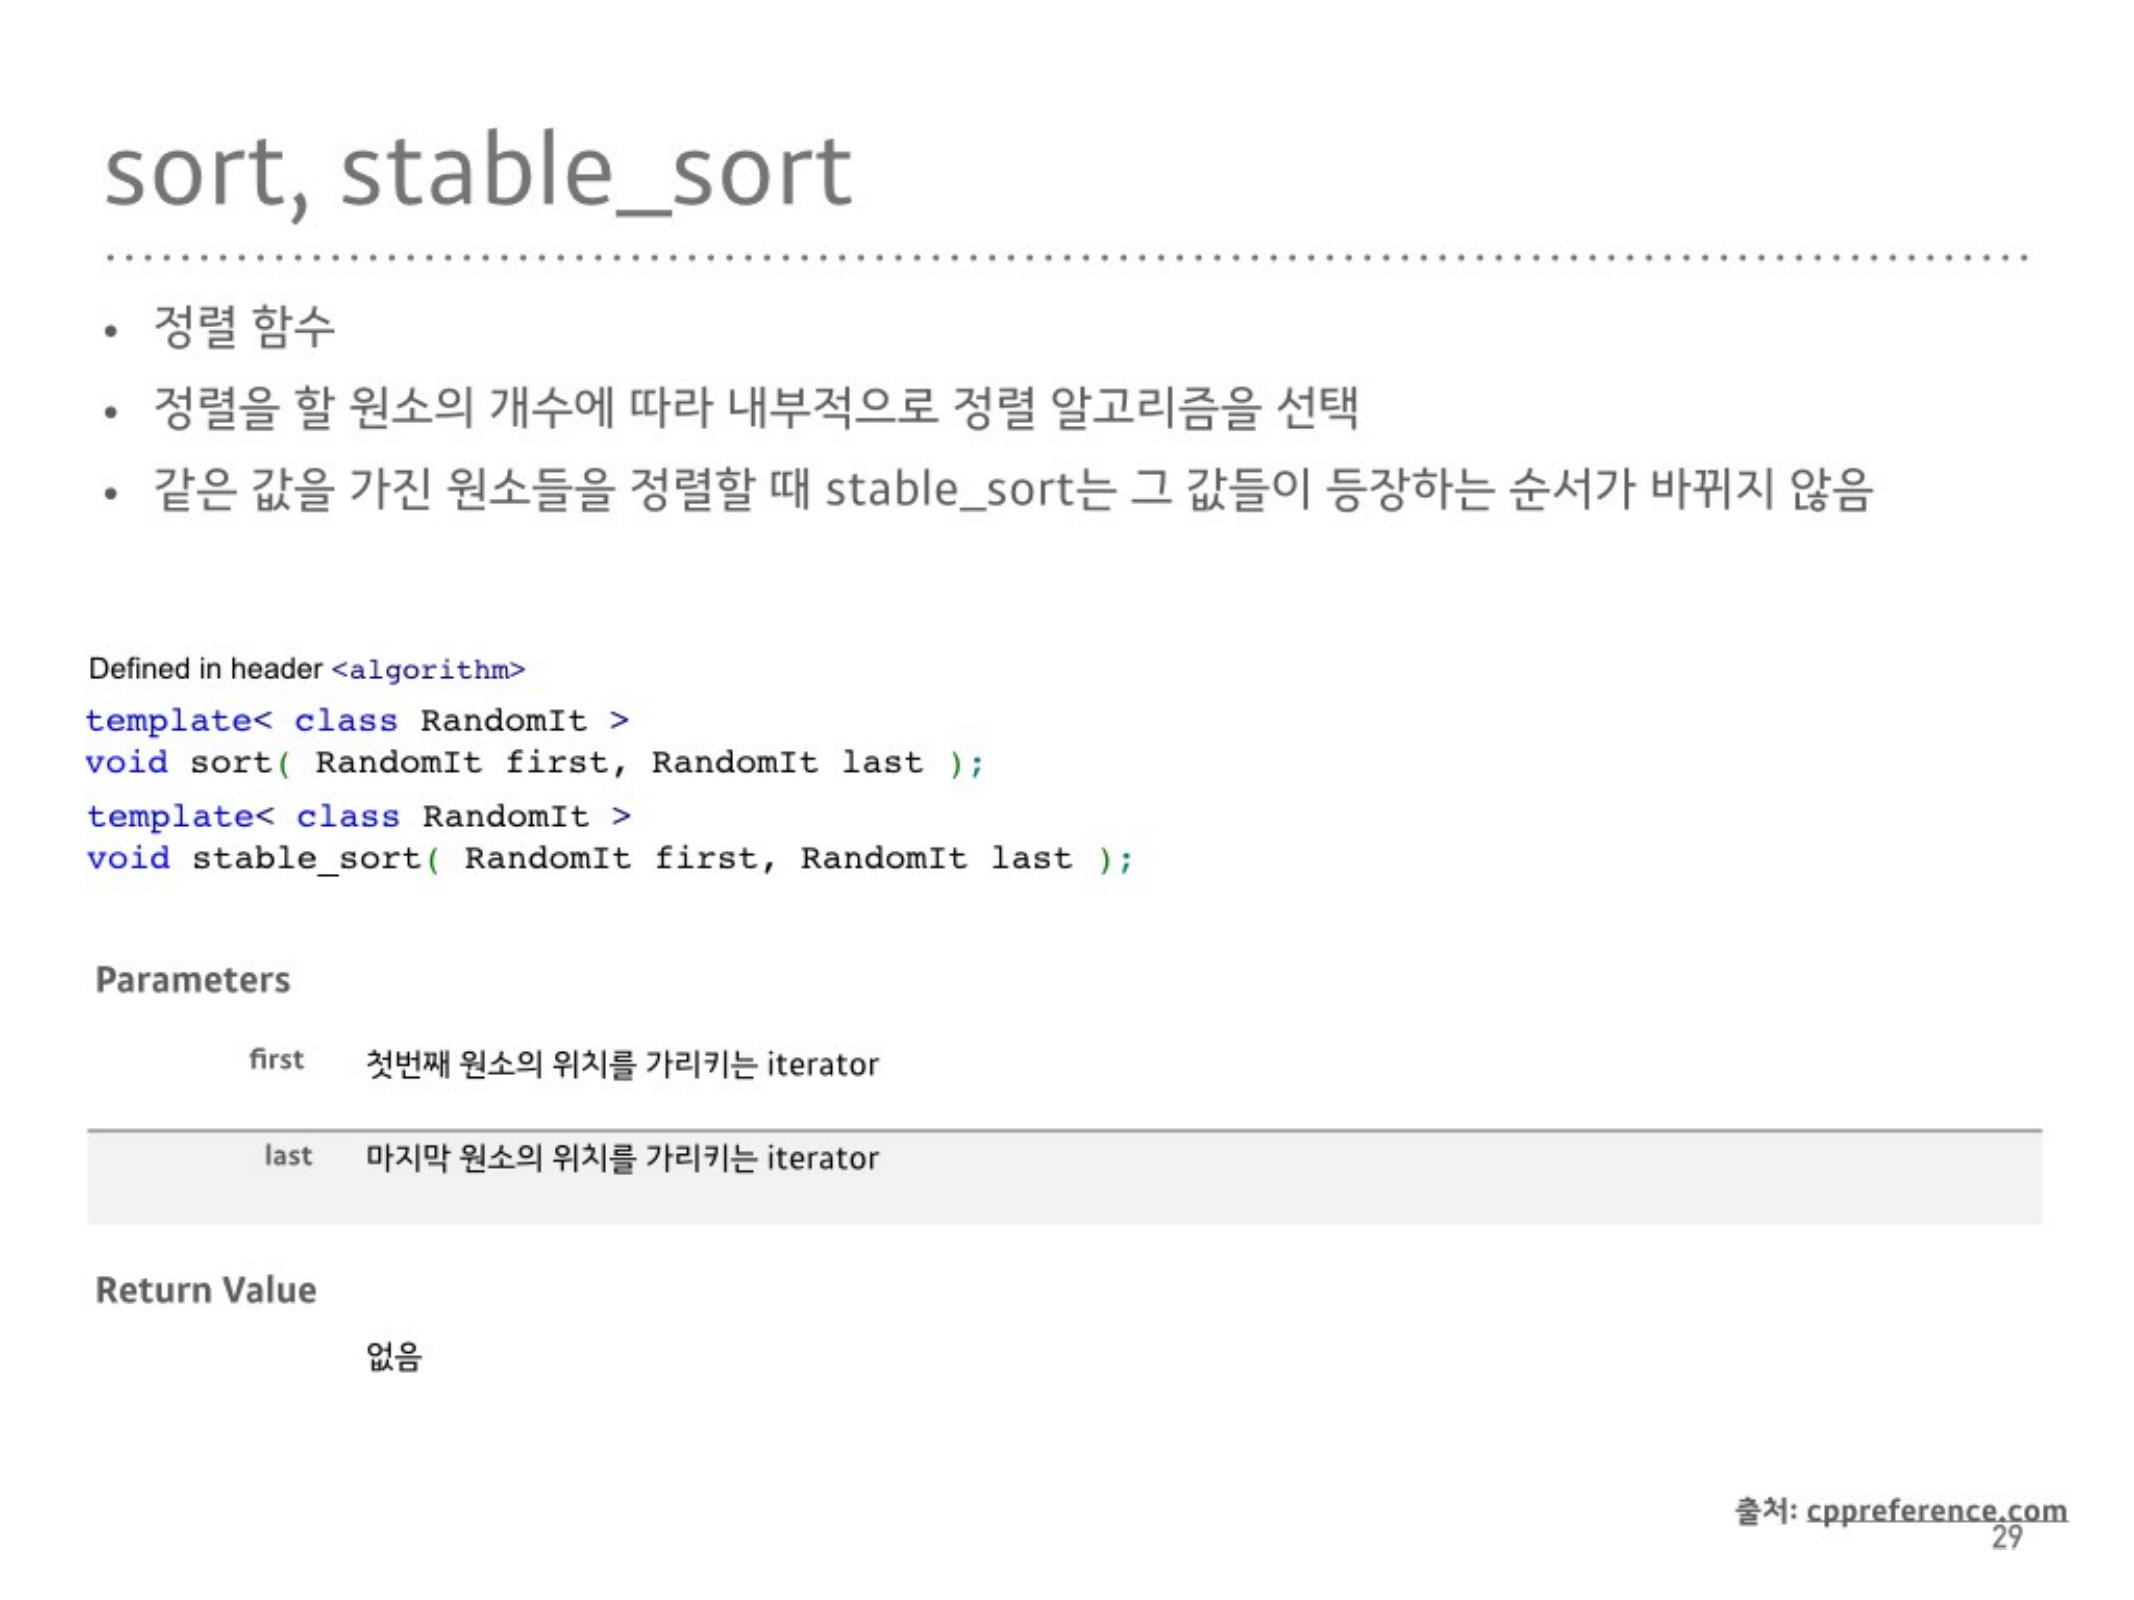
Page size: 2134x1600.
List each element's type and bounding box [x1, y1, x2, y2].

text_box [85, 127, 2071, 1550]
